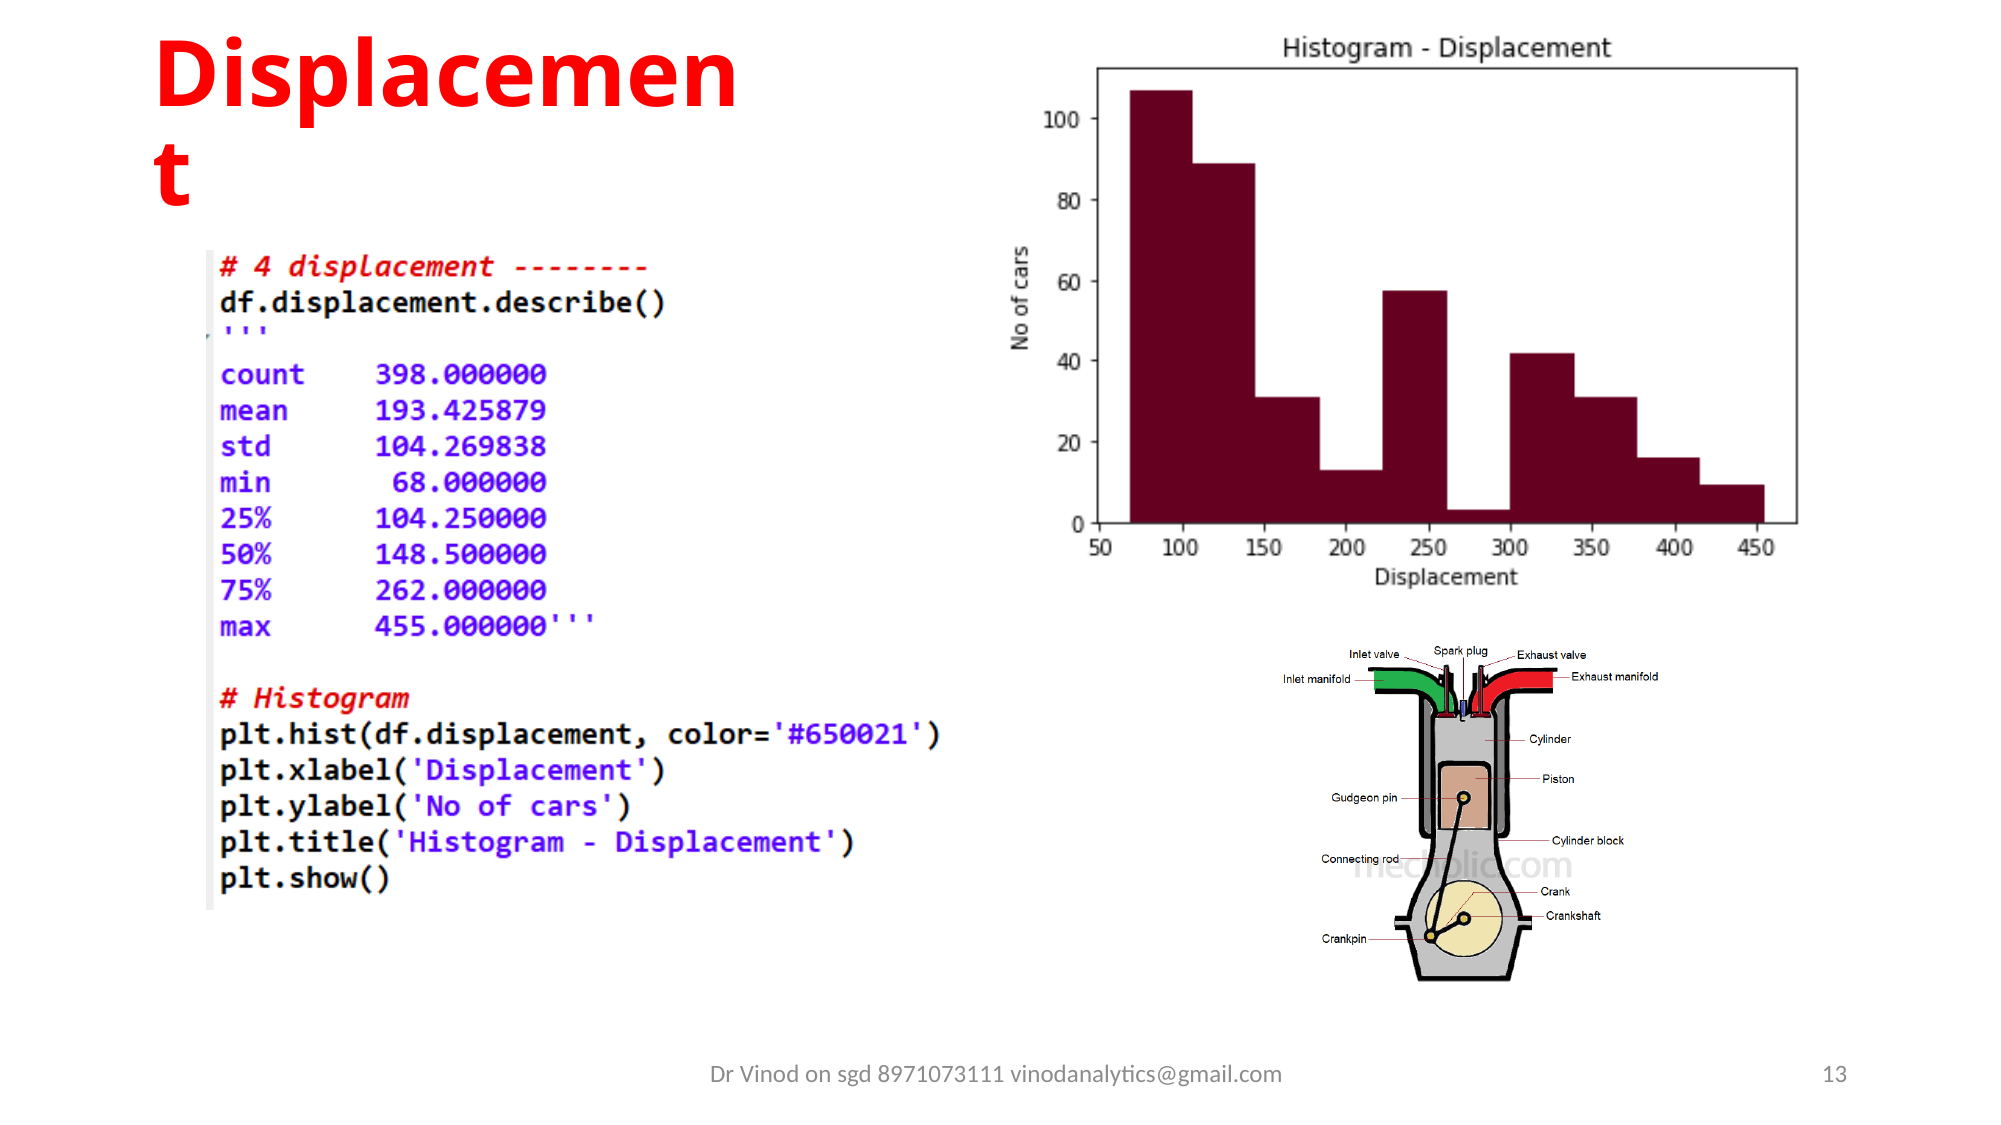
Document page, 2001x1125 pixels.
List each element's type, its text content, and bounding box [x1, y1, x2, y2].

picture [205, 250, 977, 910]
footer Dr Vinod on sgd 8971073111 vinodanalytics@gmail.com [662, 1042, 1338, 1103]
picture [1278, 641, 1666, 986]
picture [999, 22, 1811, 602]
title Displacement [137, 59, 763, 193]
slide_number 13 [1412, 1042, 1863, 1103]
